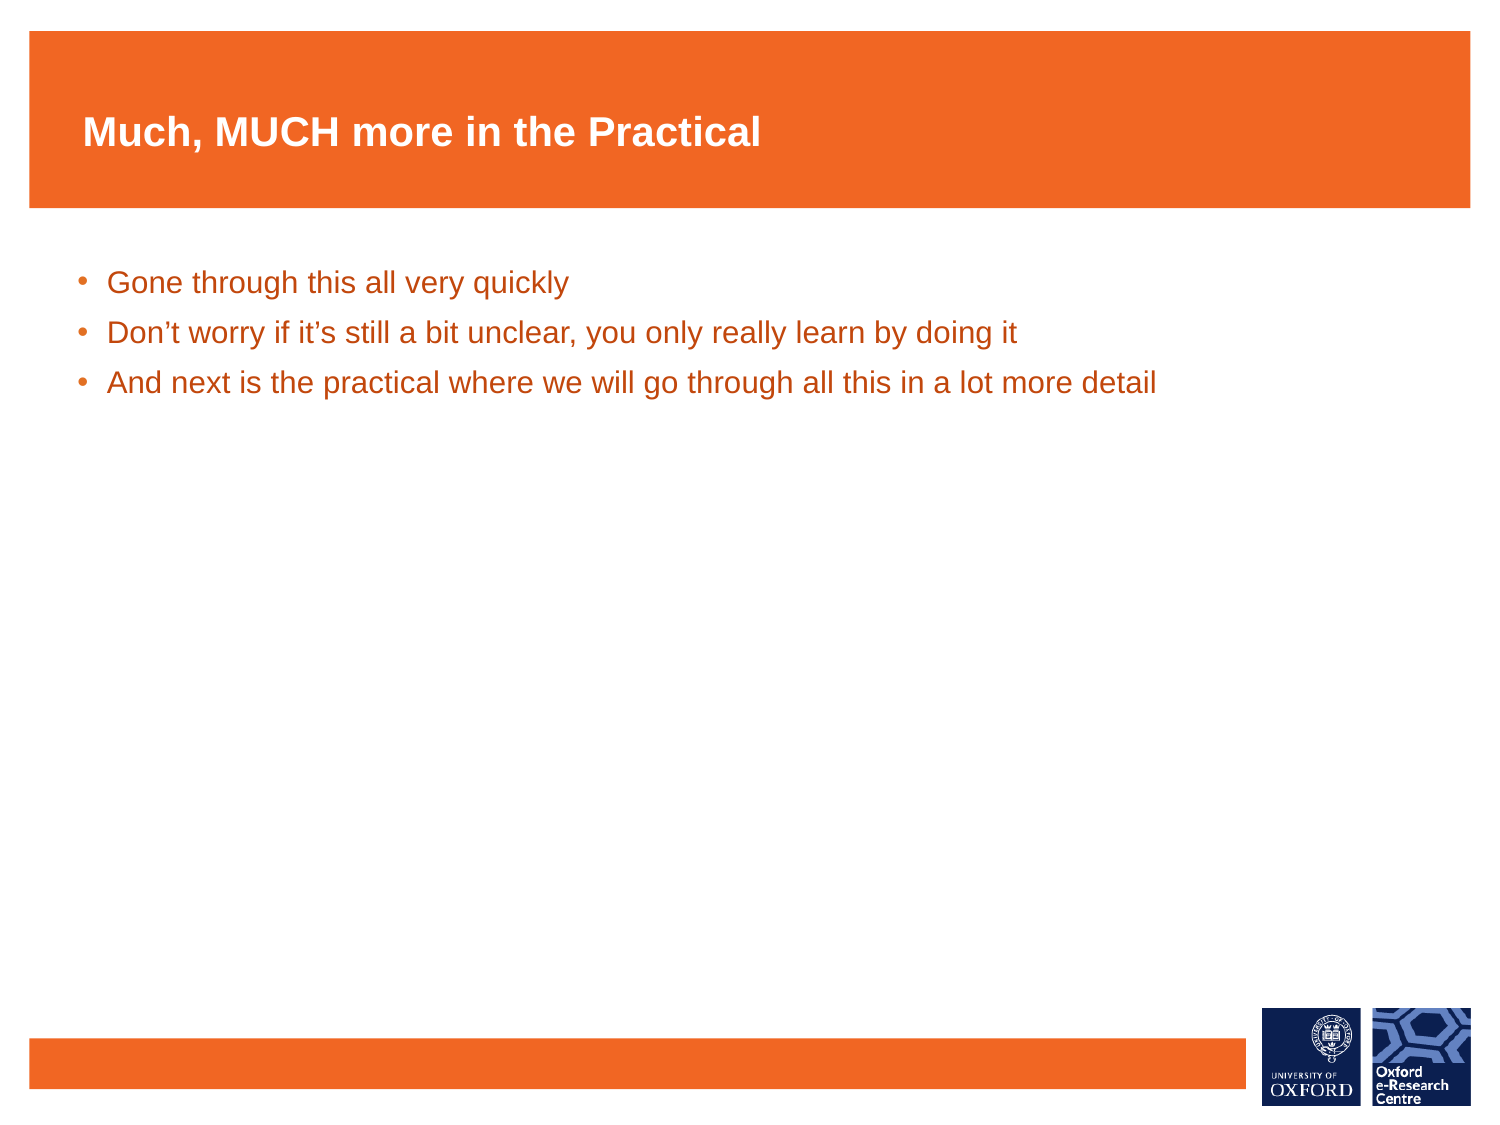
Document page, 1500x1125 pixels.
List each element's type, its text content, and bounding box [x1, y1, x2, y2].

list Gone through this all very quickly Don’t worry if it’s still a bit unclear, you only really learn by doing it And next is the practical where we will go through all this in a lot more detail [62, 250, 1290, 972]
picture [1262, 1008, 1471, 1106]
title Much, MUCH more in the Practical [76, 50, 1424, 163]
